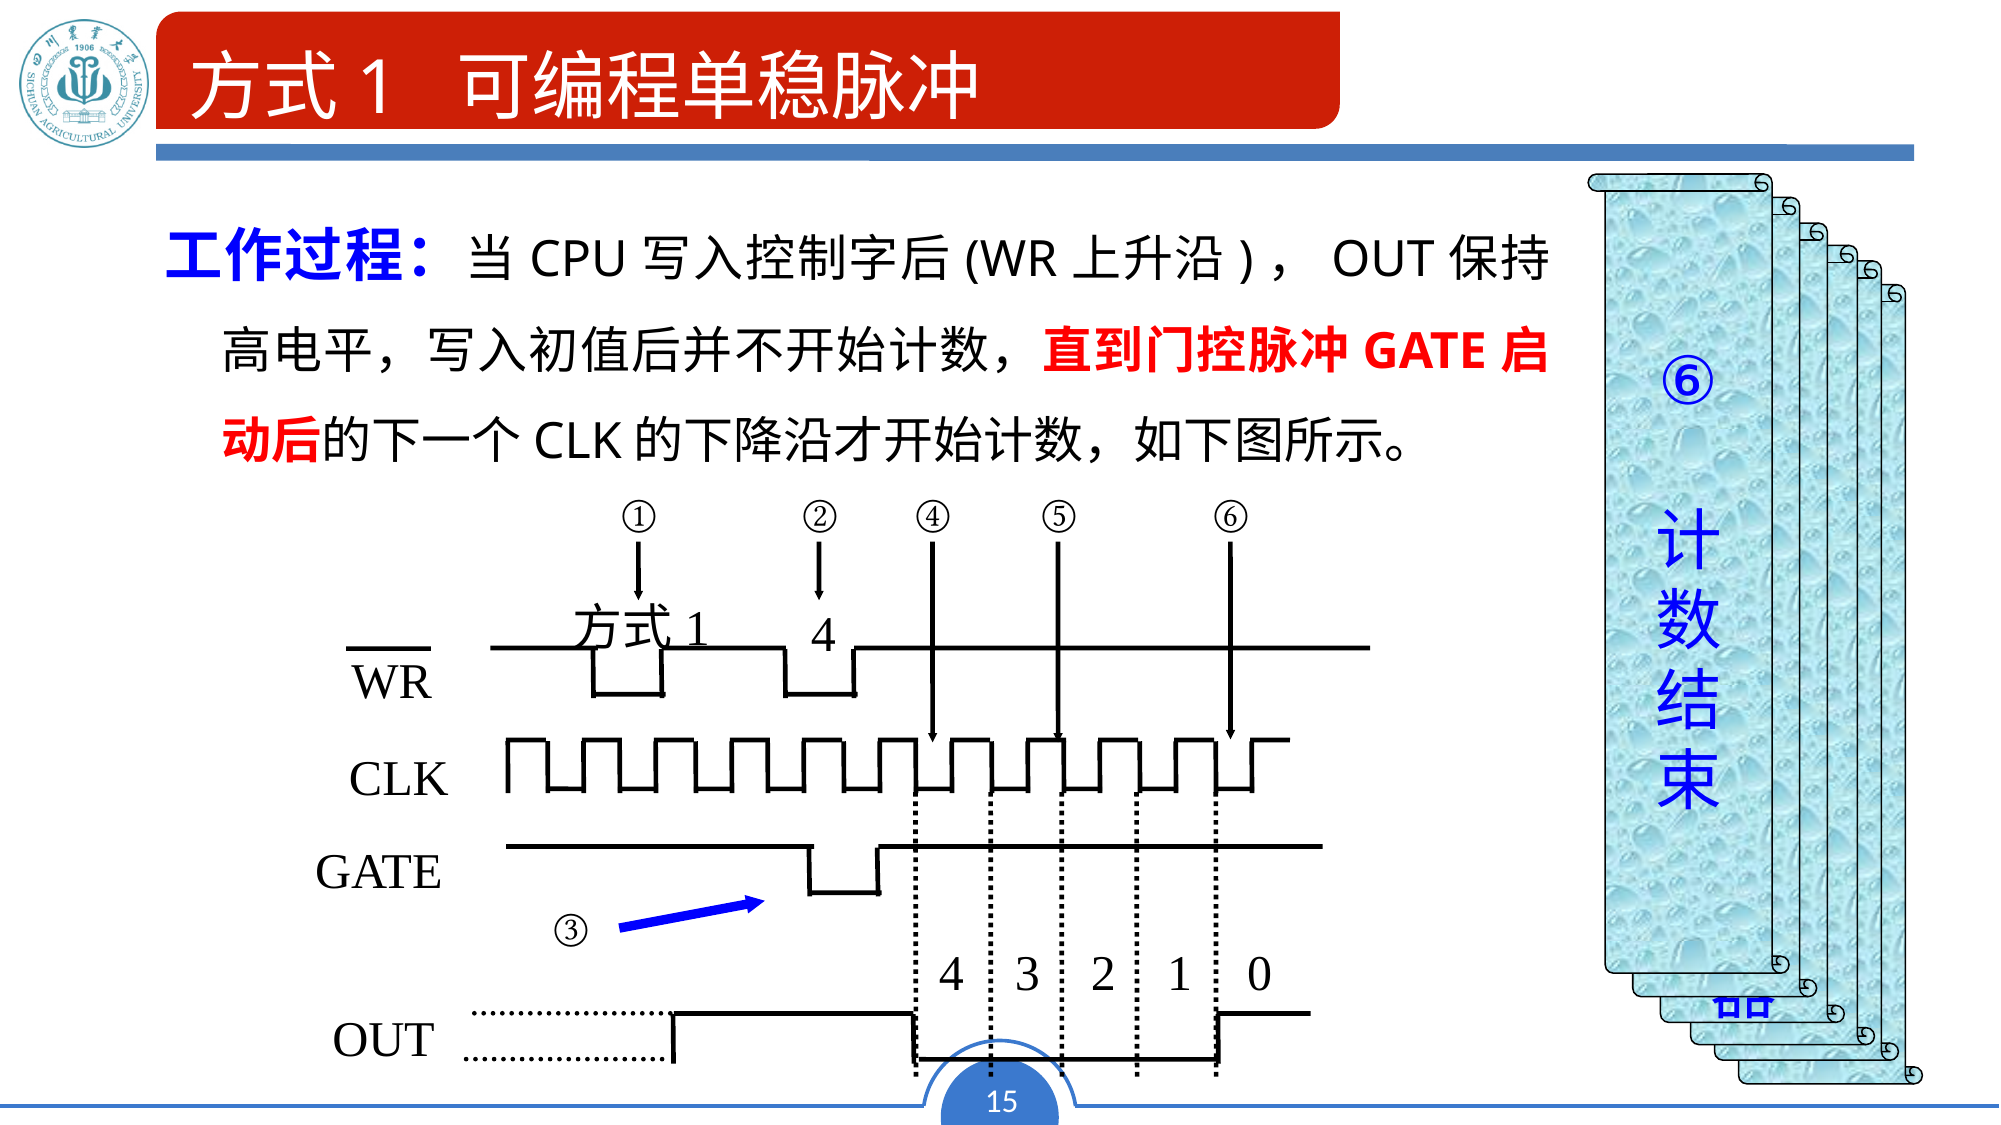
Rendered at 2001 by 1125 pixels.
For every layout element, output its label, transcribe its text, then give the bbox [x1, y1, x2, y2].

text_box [287, 593, 1371, 1079]
text_box ⑤ 计 数 过 程 [1632, 197, 1817, 997]
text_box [1179, 480, 1284, 592]
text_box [768, 480, 873, 592]
title 方式1 可编程单稳脉冲 [173, 14, 1879, 153]
text_box ② 设 定 计 数 初 值 [1714, 260, 1899, 1061]
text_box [1007, 480, 1112, 592]
text_box ⑥ 计 数 结 束 [1588, 173, 1790, 974]
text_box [881, 480, 986, 592]
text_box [587, 480, 692, 592]
text_box ④ 计 数 值 送 入 计 数 器 [1660, 223, 1845, 1023]
text_box ③ 硬 件 启 动 [1690, 245, 1875, 1045]
text_box ① 设 定 工 作 方 式 [1738, 284, 1923, 1084]
list 工作过程：当CPU写入控制字后(WR上升沿)，OUT保持高电平，写入初值后并不开始计数，直到门控脉冲GATE启动后的下一个CLK的下降沿才开始计数，如下图所示。 [150, 175, 1566, 933]
